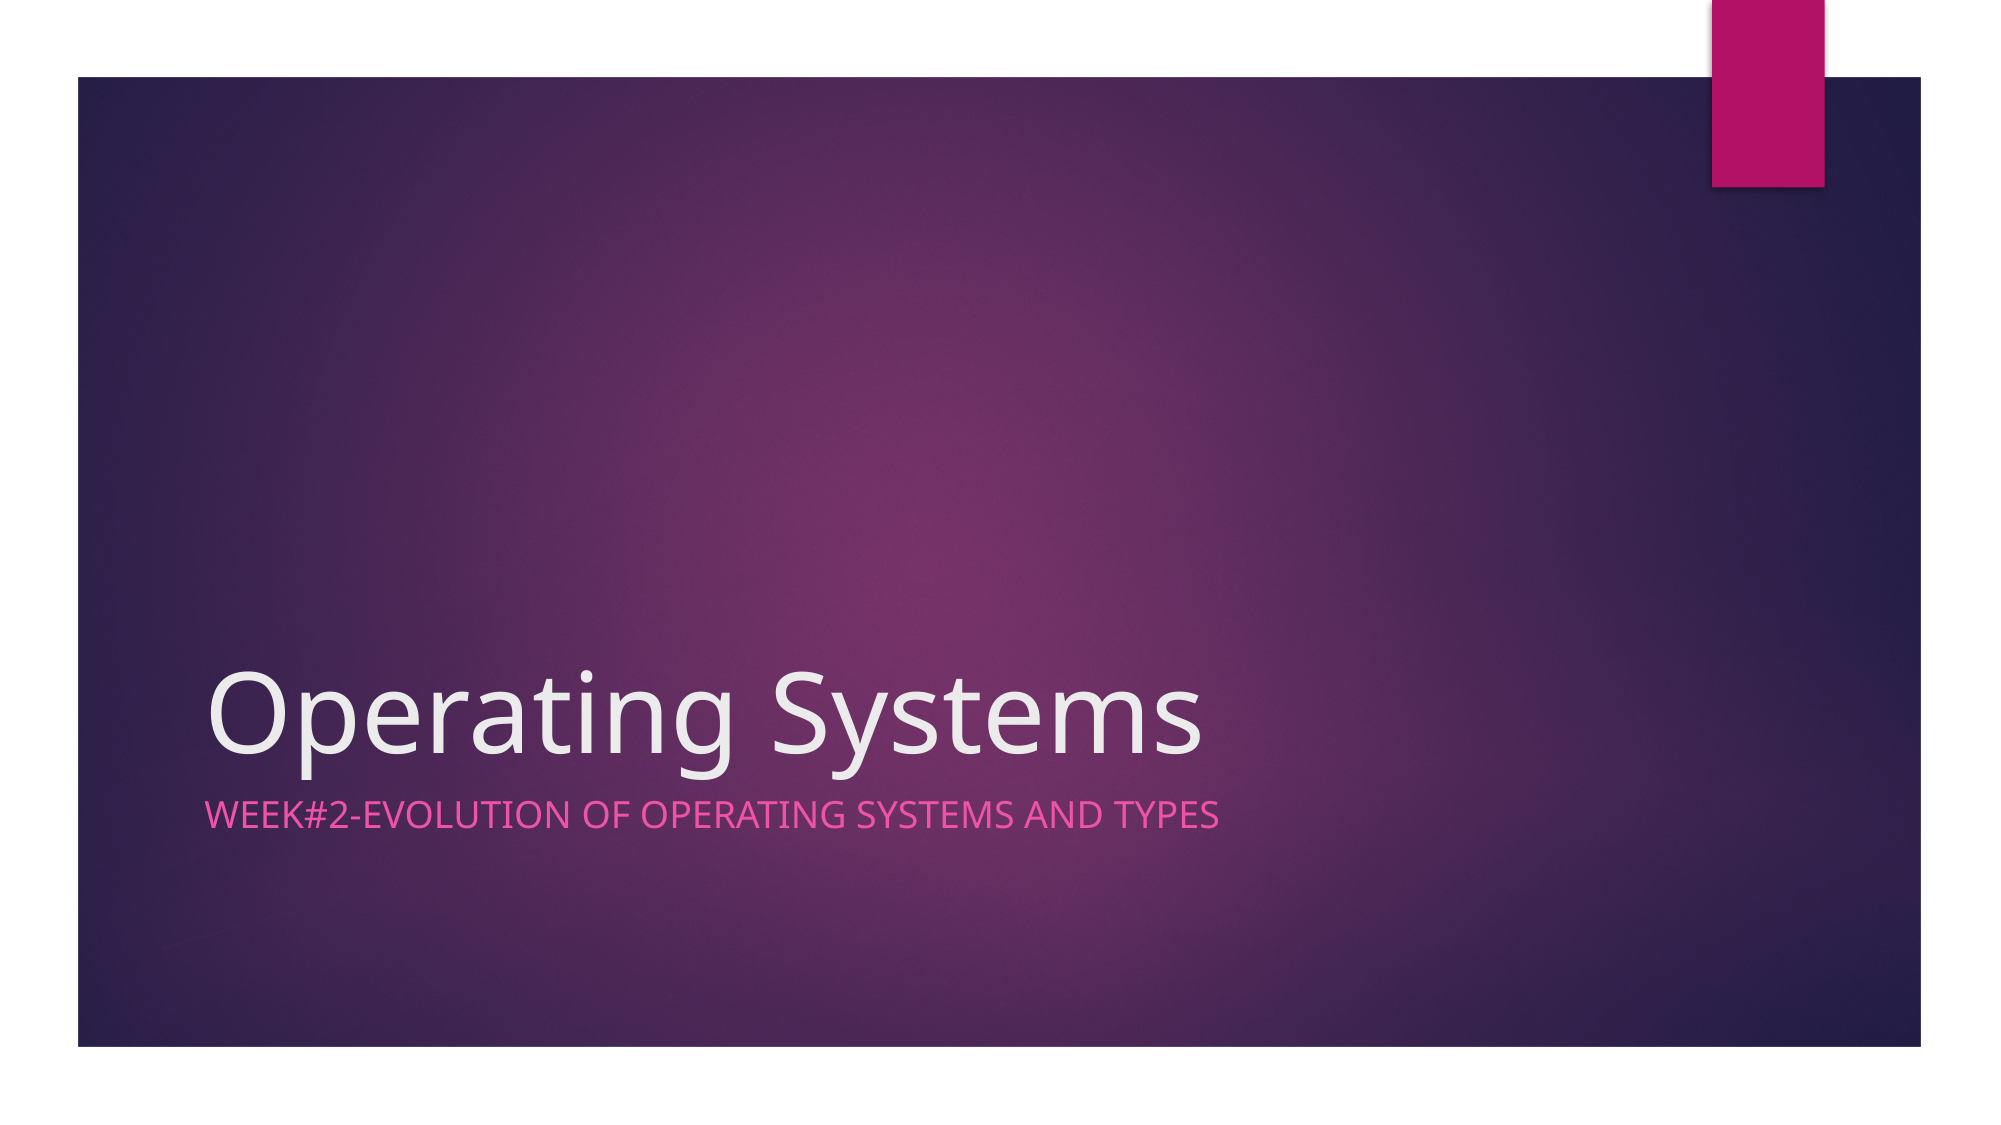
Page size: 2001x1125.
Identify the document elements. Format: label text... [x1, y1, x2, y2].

title Operating Systems [189, 344, 1638, 783]
subtitle Week#2-Evolution of operating systems and types [189, 783, 1638, 925]
